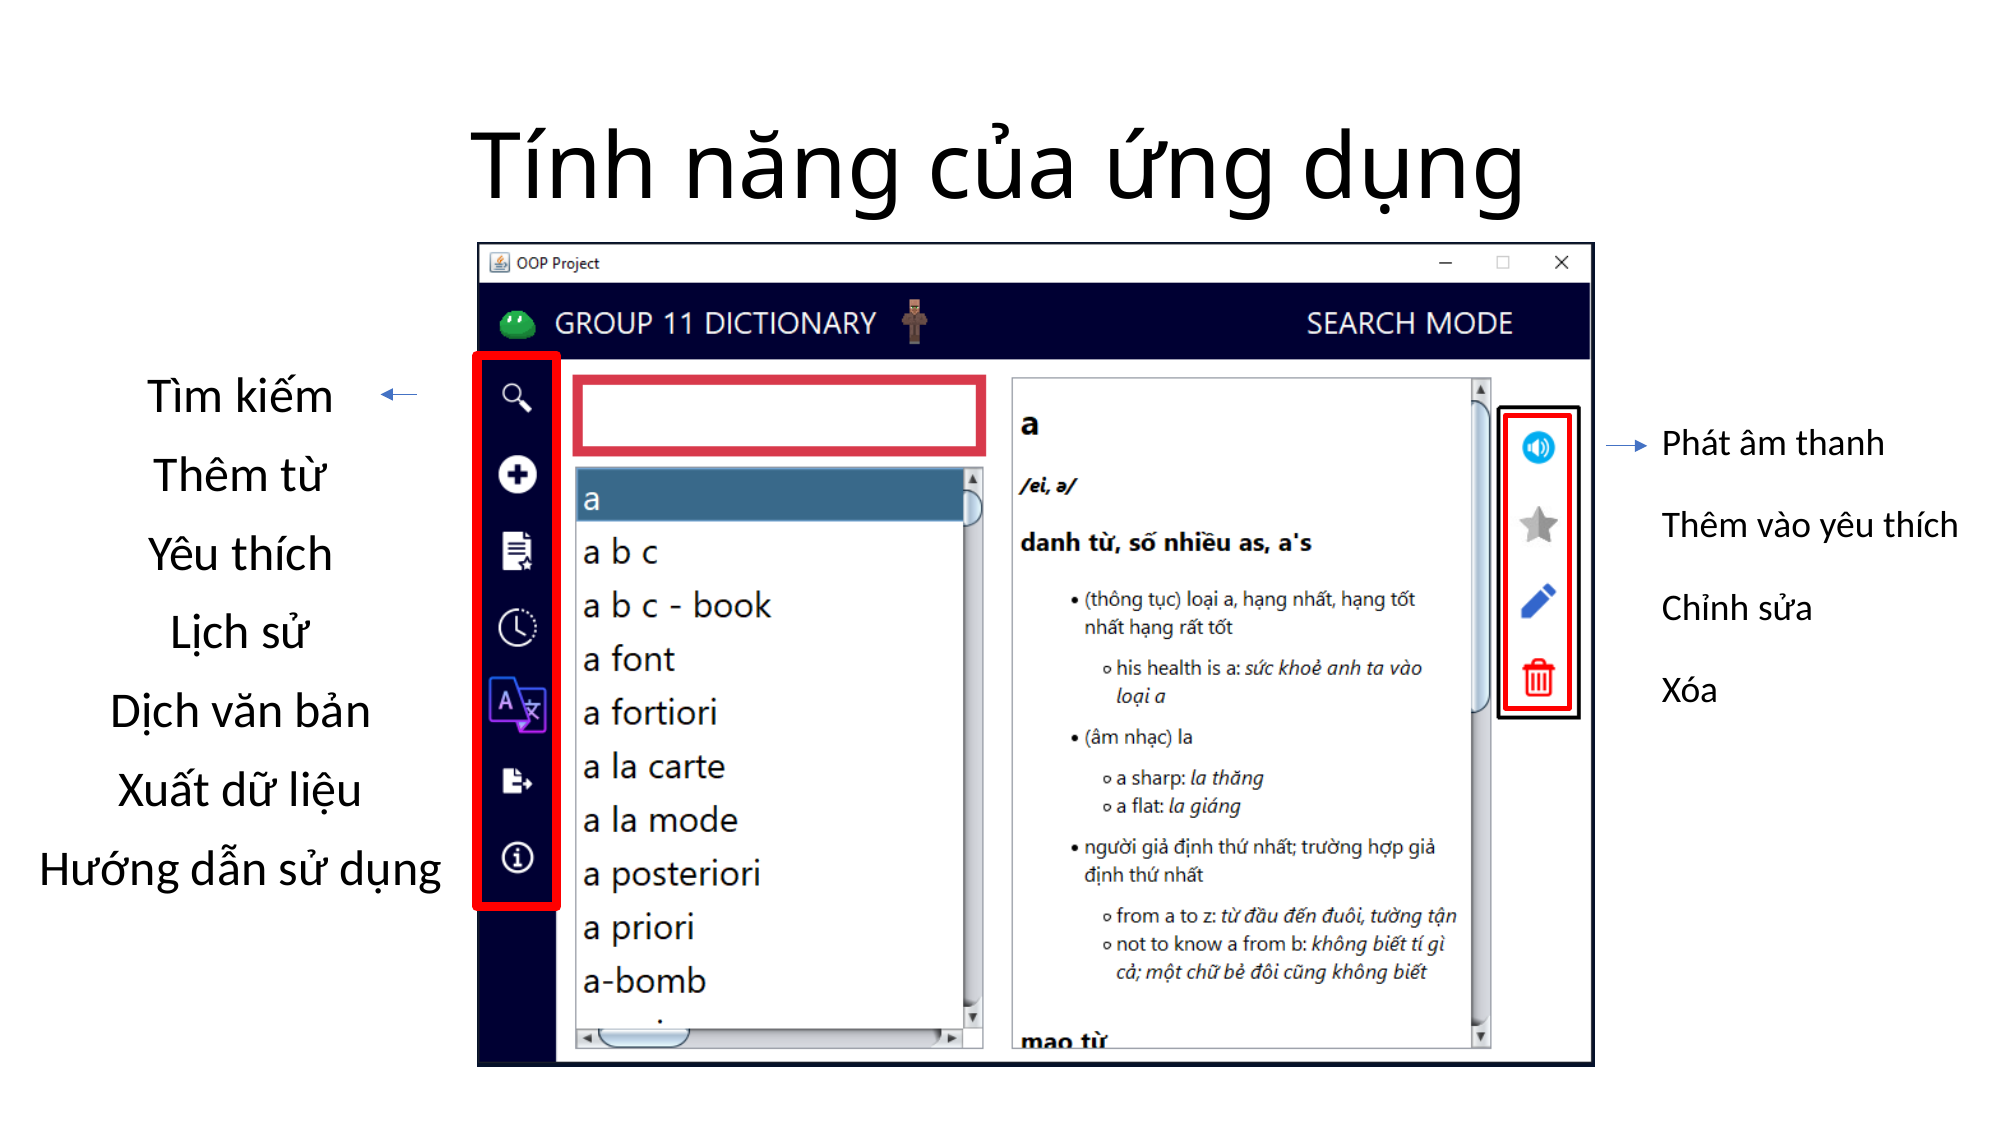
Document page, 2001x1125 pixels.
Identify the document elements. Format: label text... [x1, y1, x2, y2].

text_box Phát âm thanh Thêm vào yêu thích Chỉnh sửa Xóa [1647, 410, 1989, 718]
picture [477, 242, 1595, 1067]
title Tính năng của ứng dụng [137, 59, 1863, 278]
text_box Tìm kiếm Thêm từ Yêu thích Lịch sử Dịch văn bản Xuất dữ liệu Hướng dẫn sử dụng [15, 355, 466, 967]
